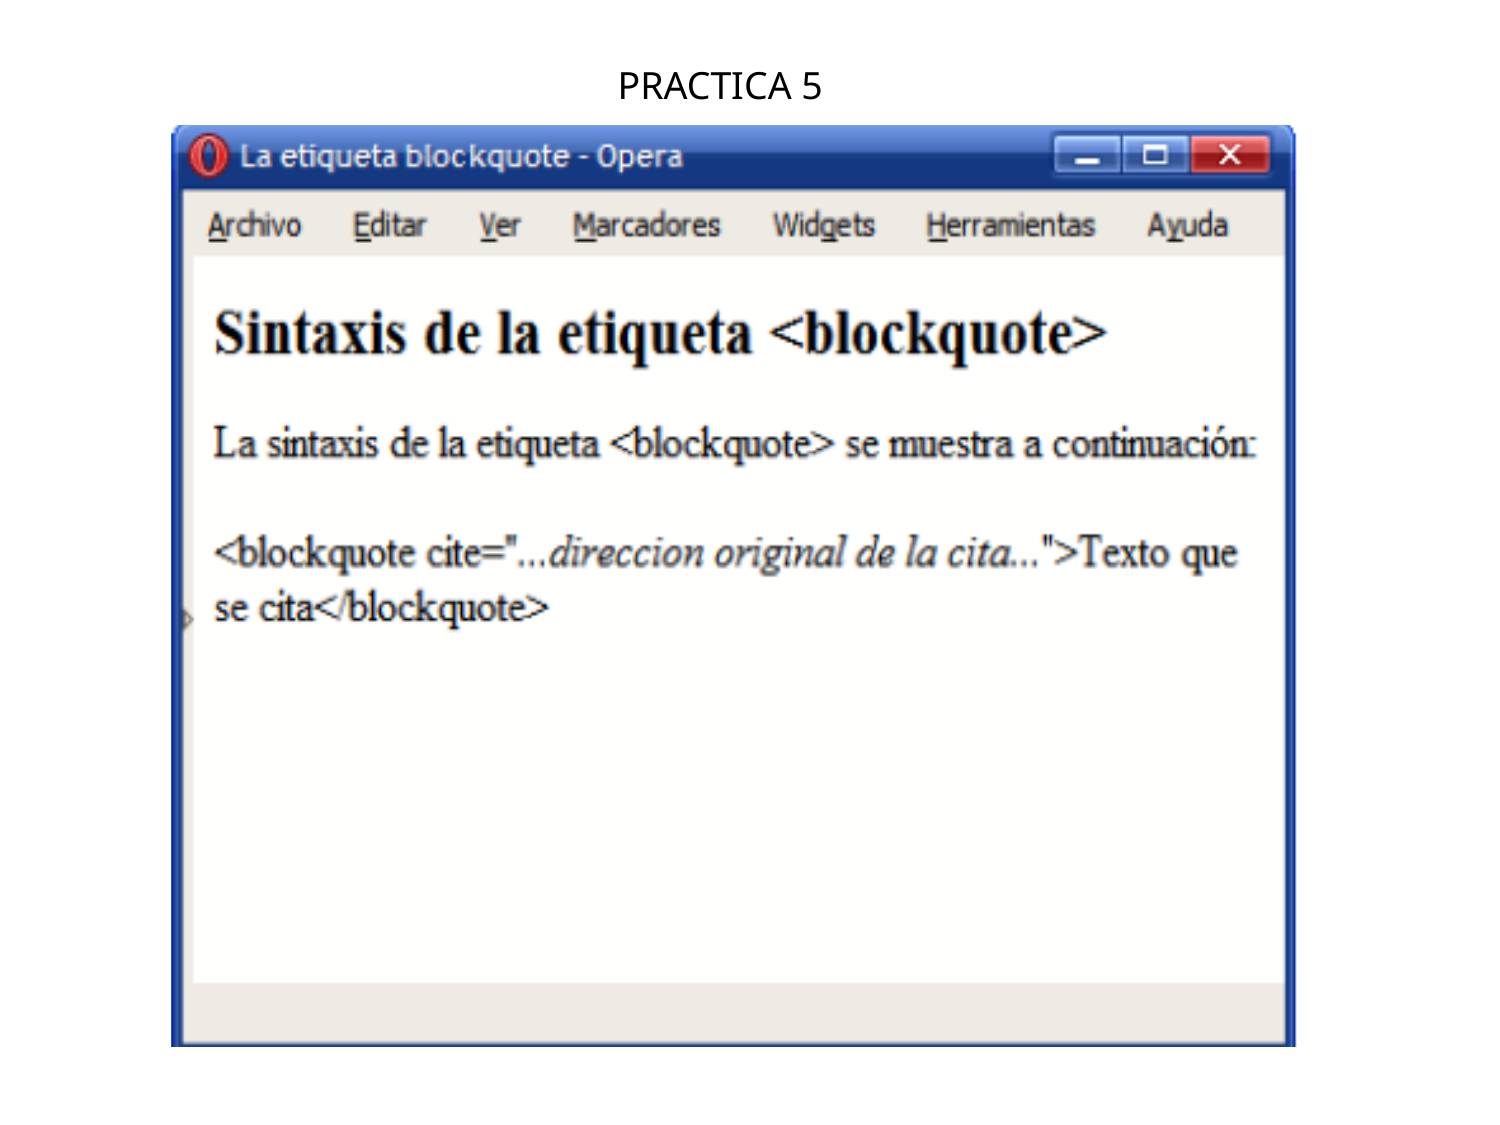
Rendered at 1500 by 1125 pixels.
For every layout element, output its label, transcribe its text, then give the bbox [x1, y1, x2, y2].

picture [170, 125, 1306, 1047]
text_box PRACTICA 5 [253, 54, 1187, 115]
